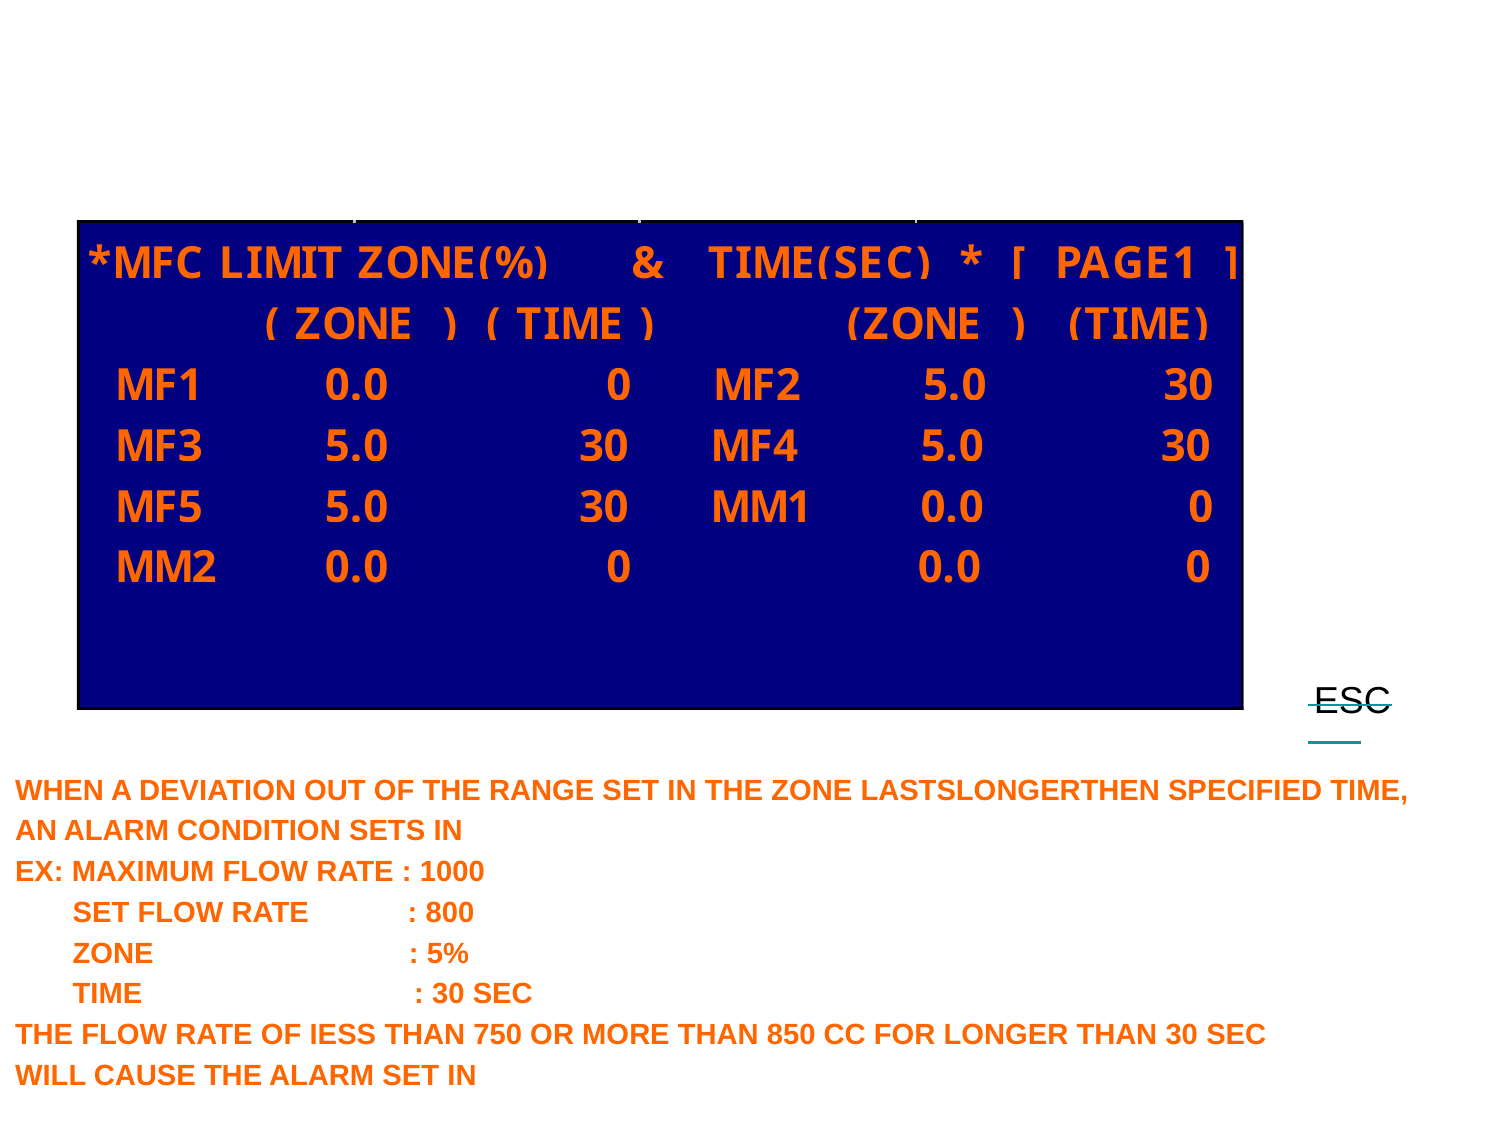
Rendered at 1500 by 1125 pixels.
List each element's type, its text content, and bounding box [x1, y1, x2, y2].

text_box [76, 220, 1247, 713]
text_box ESC [1299, 668, 1500, 729]
list WHEN A DEVIATION OUT OF THE RANGE SET IN THE ZONE LASTSLONGERTHEN SPECIFIED TIME, AN ALARM CONDITION SETS IN EX: MAXIMUM FLOW RATE : 1000 SET FLOW RATE : 800 ZONE : 5% TIME : 30 SEC THE FLOW RATE OF IESS THAN 750 OR MORE THAN 850 CC FOR LONGER THAN 30 SEC WILL CAUSE THE ALARM SET IN [0, 763, 1500, 1125]
text_box [1293, 656, 1412, 717]
